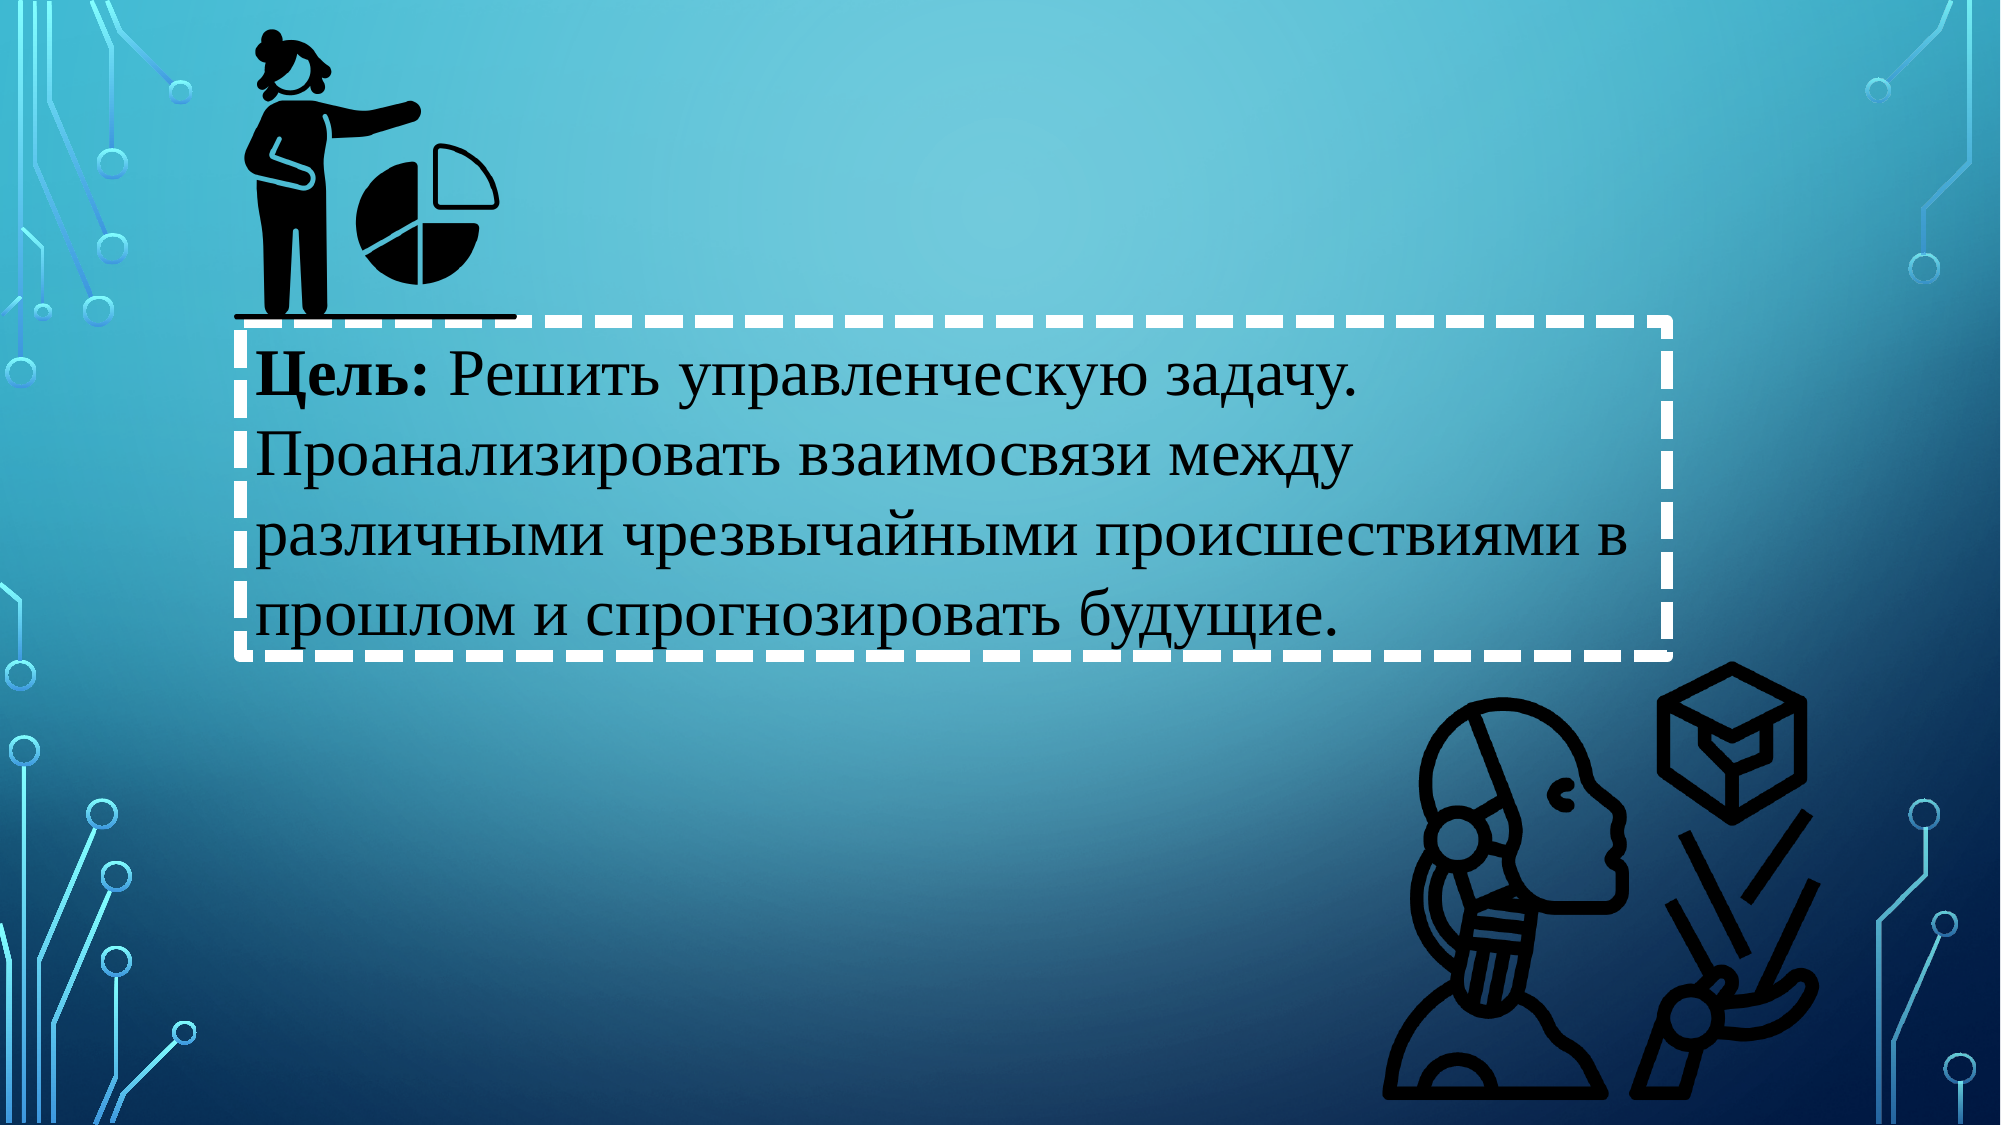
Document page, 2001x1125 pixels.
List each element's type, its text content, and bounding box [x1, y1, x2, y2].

text_box Цель: Решить управленческую задачу. Проанализировать взаимосвязи между различными чрезвычайными происшествиями в прошлом и спрогнозировать будущие. [240, 321, 1668, 657]
picture [1253, 532, 1951, 1125]
picture [115, 0, 633, 435]
